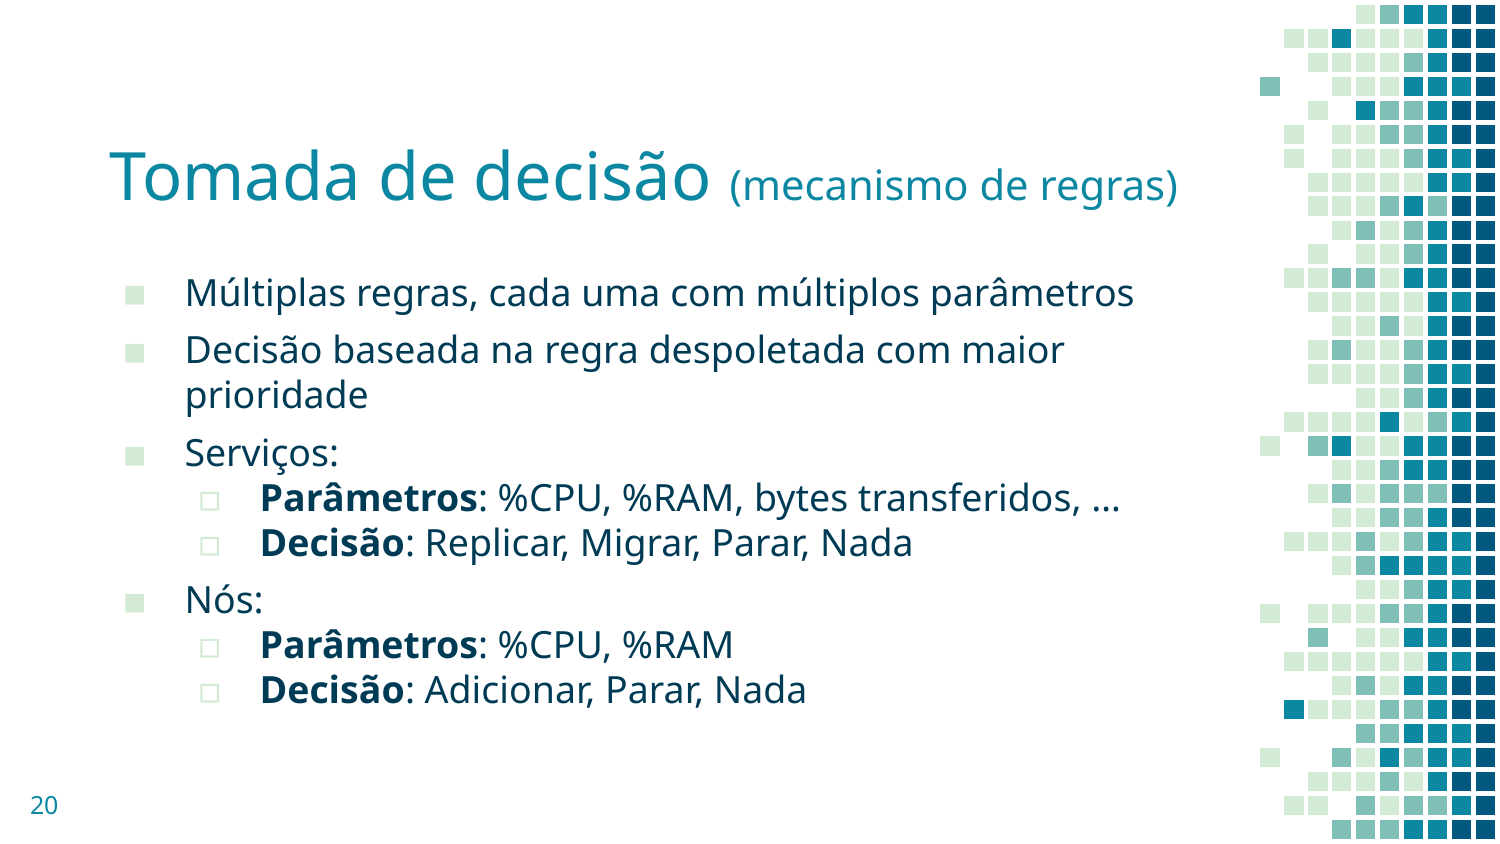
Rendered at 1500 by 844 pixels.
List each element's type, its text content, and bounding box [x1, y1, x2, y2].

list Múltiplas regras, cada uma com múltiplos parâmetros Decisão baseada na regra despoletada com maior prioridade Serviços: Parâmetros: %CPU, %RAM, bytes transferidos, … Decisão: Replicar, Migrar, Parar, Nada Nós: Parâmetros: %CPU, %RAM Decisão: Adicionar, Parar, Nada [94, 253, 1265, 743]
title Tomada de decisão (mecanismo de regras) [94, 88, 1204, 230]
slide_number 20 [15, 774, 105, 839]
